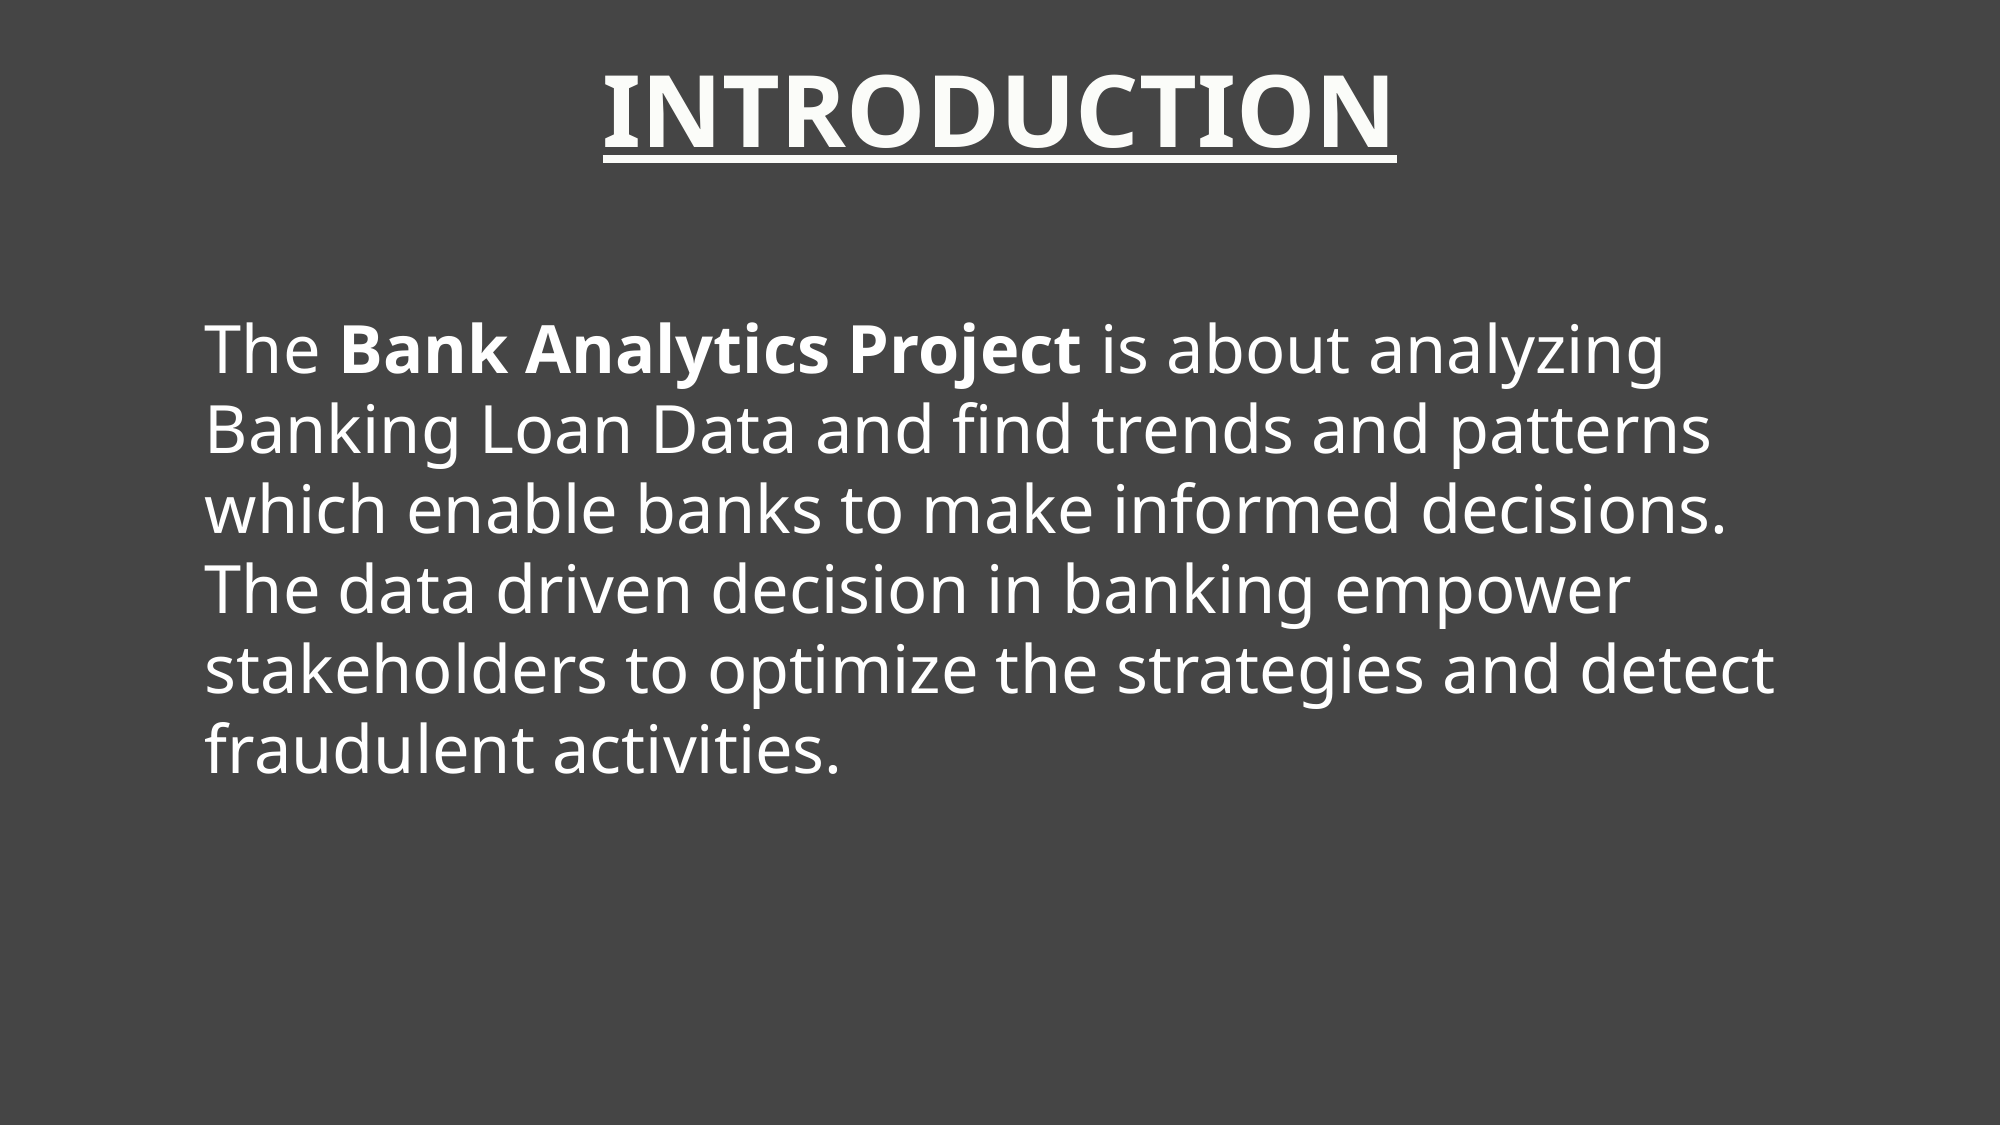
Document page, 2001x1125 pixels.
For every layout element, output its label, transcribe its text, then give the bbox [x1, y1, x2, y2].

text_box The Bank Analytics Project is about analyzing Banking Loan Data and find trends and patterns which enable banks to make informed decisions. The data driven decision in banking empower stakeholders to optimize the strategies and detect fraudulent activities. [190, 299, 1810, 900]
text_box INTRODUCTION [0, 40, 2000, 175]
